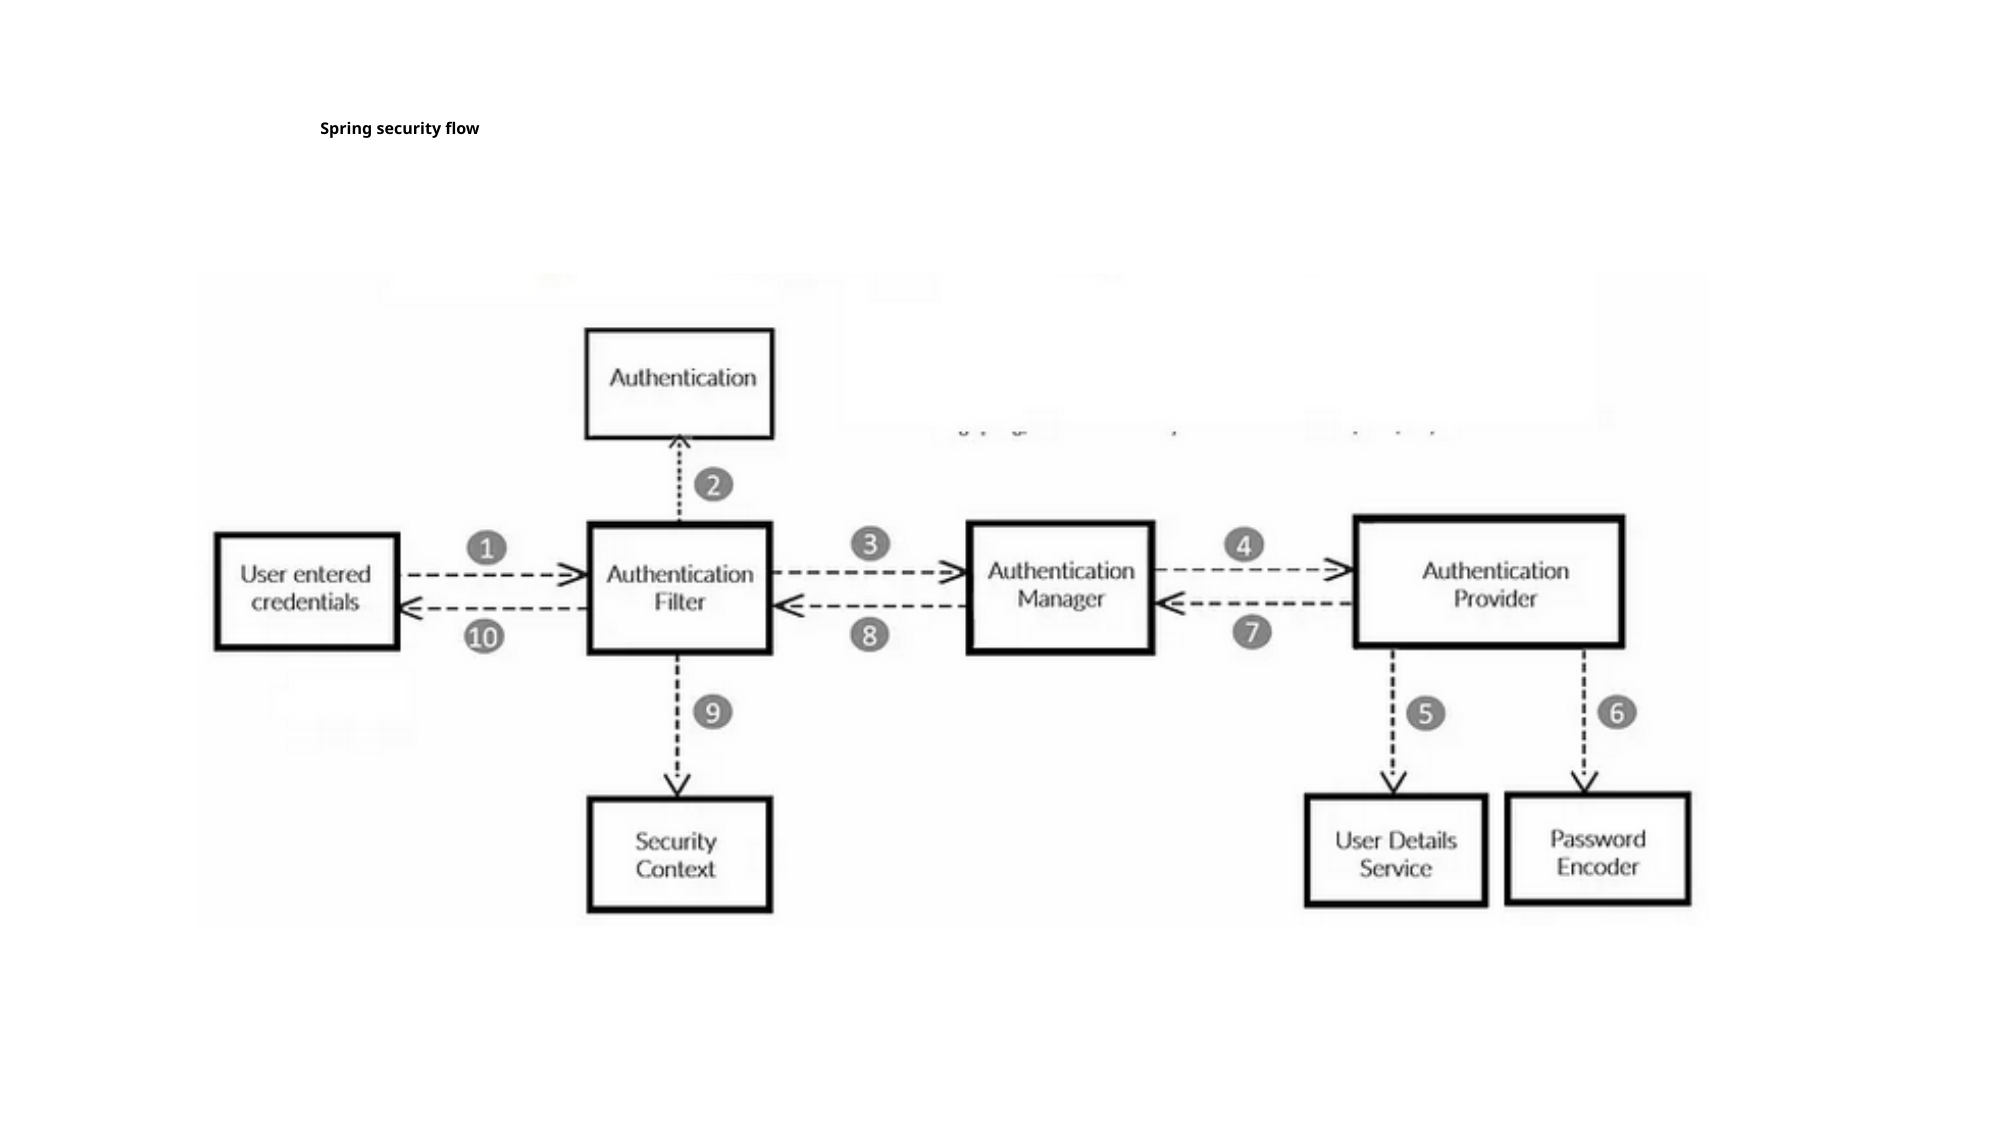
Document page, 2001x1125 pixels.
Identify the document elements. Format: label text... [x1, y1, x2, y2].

title Spring security flow [137, 82, 1863, 176]
picture [193, 273, 1724, 927]
